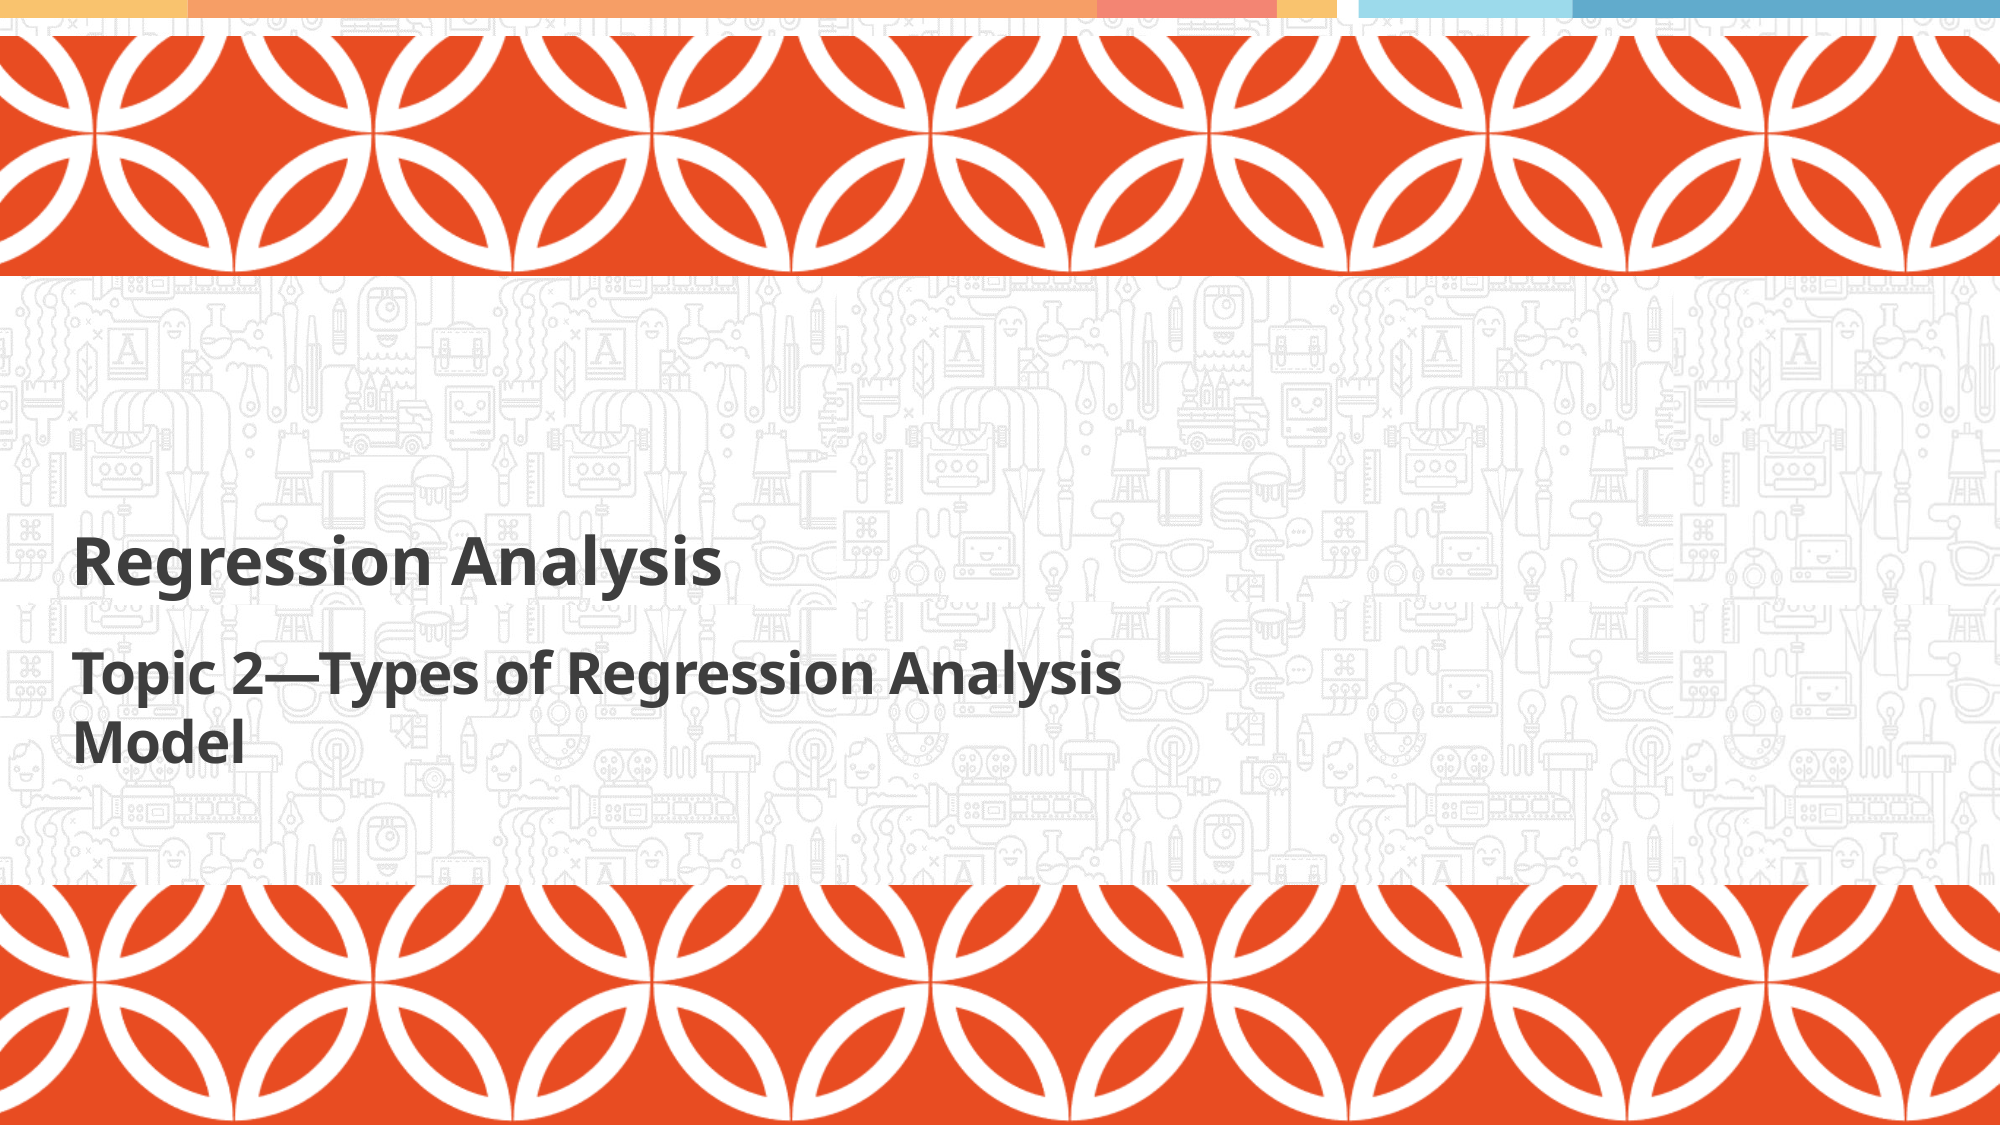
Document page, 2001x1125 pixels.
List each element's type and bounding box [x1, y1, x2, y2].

picture [0, 885, 2000, 1125]
text_box [0, 276, 2000, 885]
text_box [0, 0, 2000, 36]
picture [0, 36, 2000, 276]
